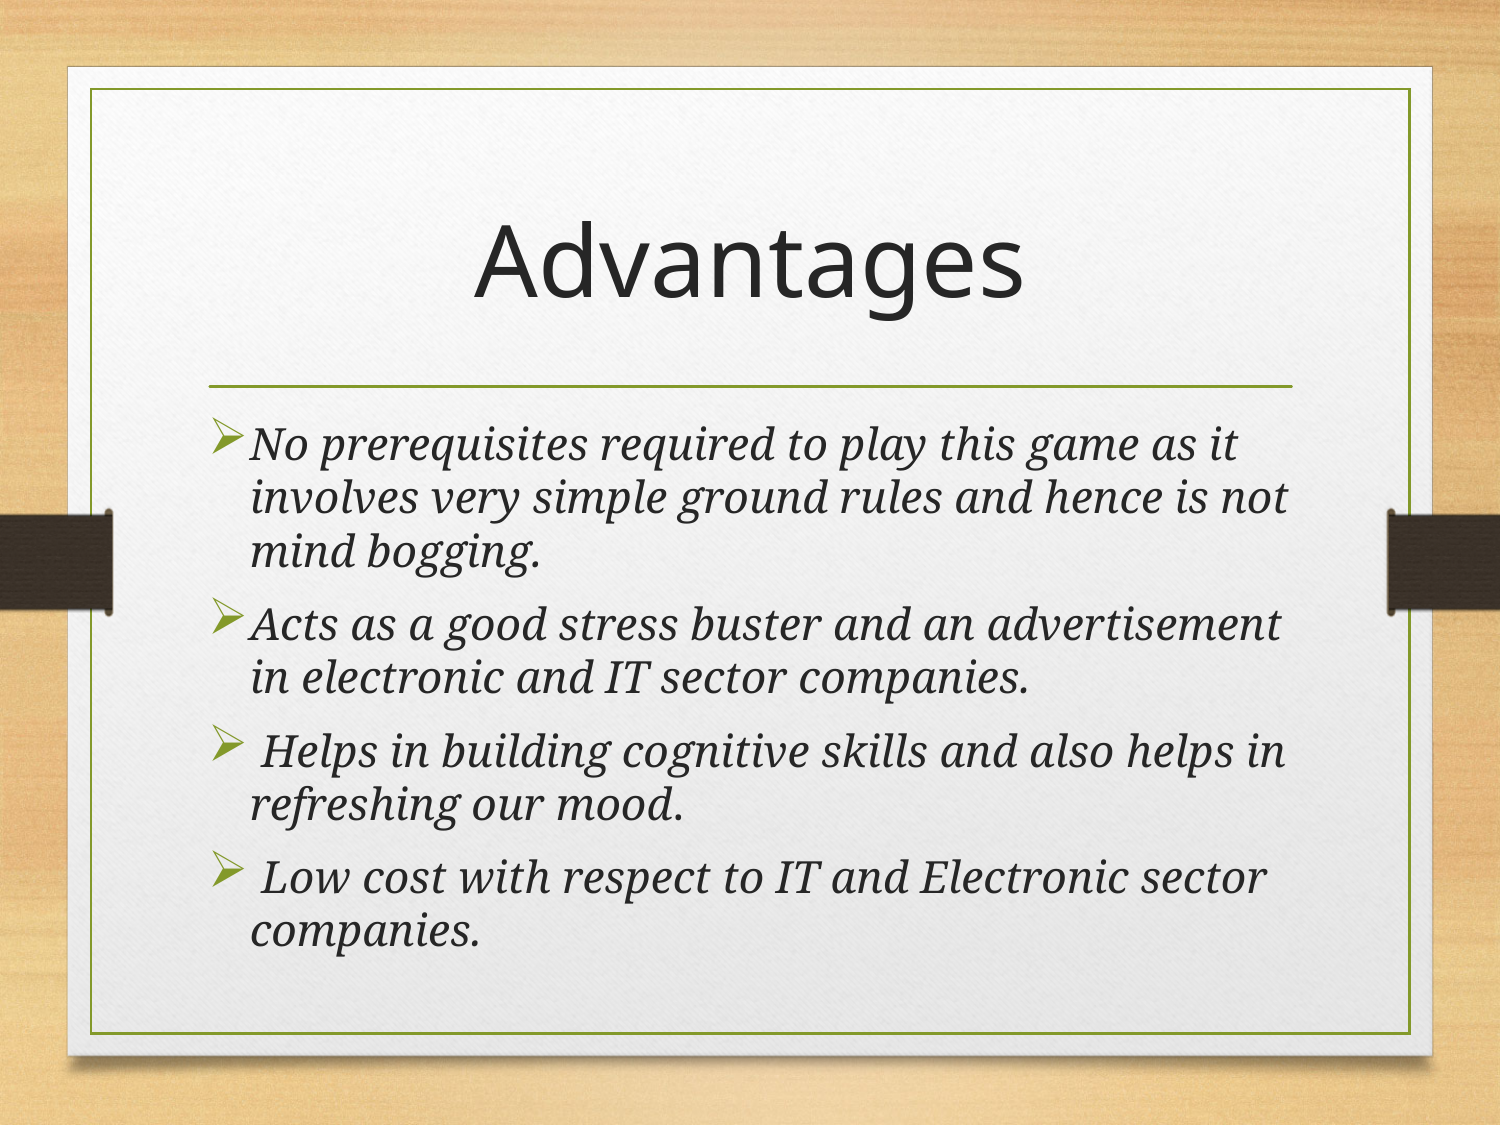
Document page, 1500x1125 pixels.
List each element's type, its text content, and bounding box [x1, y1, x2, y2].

list No prerequisites required to play this game as it involves very simple ground rules and hence is not mind bogging. Acts as a good stress buster and an advertisement in electronic and IT sector companies. Helps in building cognitive skills and also helps in refreshing our mood. Low cost with respect to IT and Electronic sector companies. [193, 408, 1309, 974]
picture [0, 0, 1500, 1125]
title Advantages [193, 150, 1309, 365]
